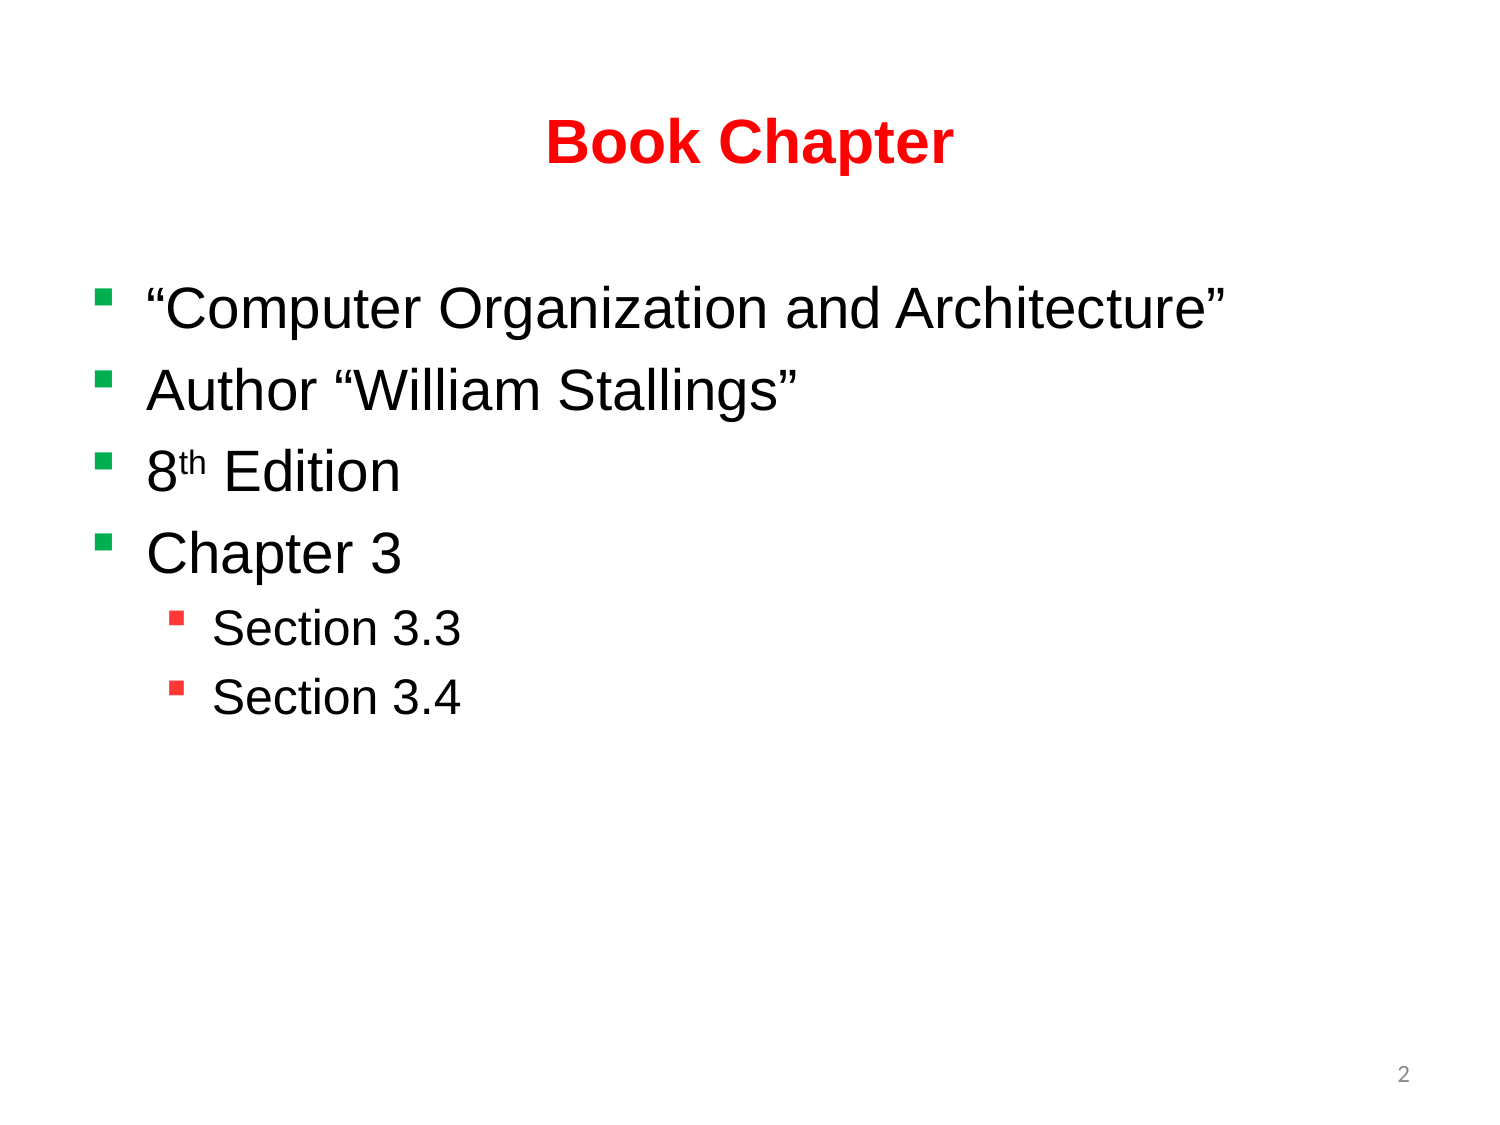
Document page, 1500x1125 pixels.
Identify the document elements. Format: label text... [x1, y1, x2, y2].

slide_number 2 [1074, 1042, 1425, 1103]
title Book Chapter [75, 45, 1425, 233]
list “Computer Organization and Architecture” Author “William Stallings” 8th Edition Chapter 3 Section 3.3 Section 3.4 [75, 262, 1425, 1005]
